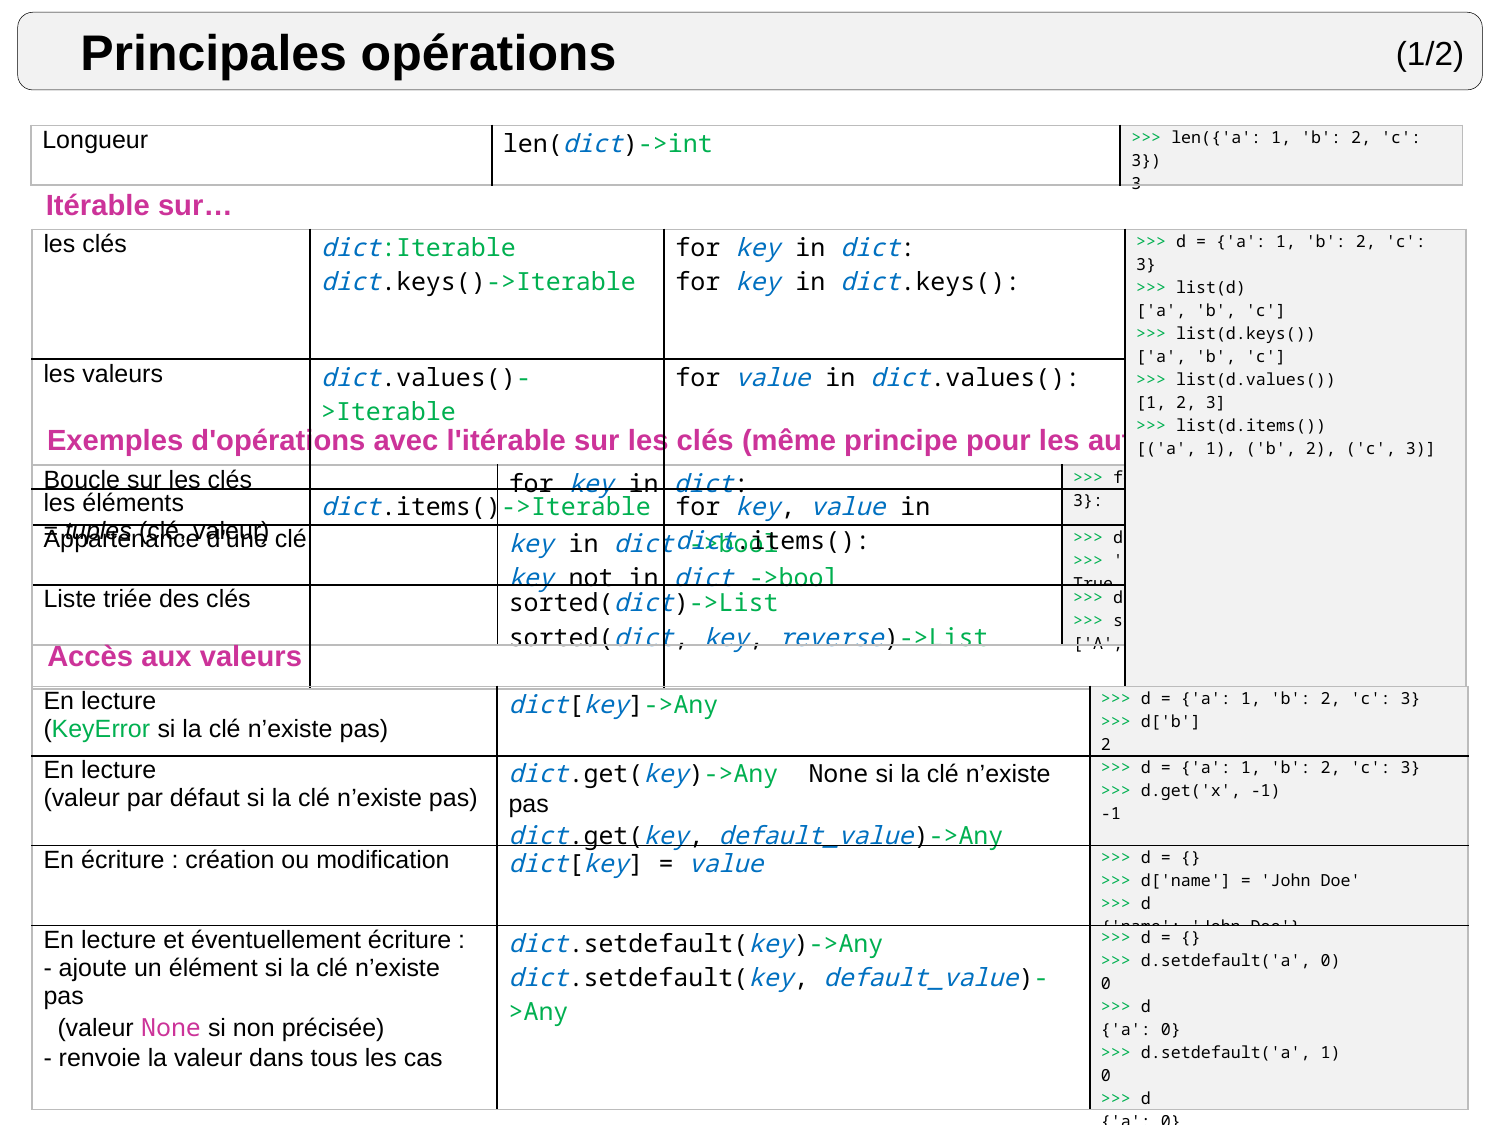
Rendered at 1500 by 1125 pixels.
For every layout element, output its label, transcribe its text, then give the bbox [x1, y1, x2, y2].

table_cell En lecture et éventuellement écriture : - ajoute un élément si la clé n’existe pas (valeur None si non précisée) - renvoie la valeur dans tous les cas [33, 926, 496, 1109]
table_cell dict.get(key)->Any None si la clé n’existe pas dict.get(key, default_value)->Any [498, 757, 1089, 845]
table_cell les valeurs [33, 360, 309, 488]
table_header >>> len({'a': 1, 'b': 2, 'c': 3}) 3 [1121, 126, 1462, 184]
table_cell les éléments = tuples (clé, valeur) [33, 490, 309, 630]
table_header Longueur [32, 126, 491, 184]
table_cell En écriture : création ou modification [33, 846, 496, 925]
table_cell En lecture (valeur par défaut si la clé n’existe pas) [33, 757, 496, 845]
text_box [15, 10, 1485, 93]
table_cell >>> d = {'a': 1, 'b': 2, 'c': 3} >>> d.get('x', -1) -1 [1091, 757, 1467, 845]
table_header for key in dict: for key in dict.keys(): [665, 230, 1124, 358]
table_header >>> d = {'a': 1, 'b': 2, 'c': 3} >>> d['b'] 2 [1091, 687, 1467, 755]
table_cell dict.items()->Iterable [311, 490, 663, 686]
text_box (1/2) [1381, 24, 1482, 78]
table_header >>> d = {'a': 1, 'b': 2, 'c': 3} >>> list(d) ['a', 'b', 'c'] >>> list(d.keys()) ['a', 'b', 'c'] >>> list(d.values()) [1, 2, 3] >>> list(d.items()) [('a', 1), ('b', 2), ('c', 3)] [1126, 230, 1465, 686]
table_cell for value in dict.values(): [665, 360, 1124, 488]
text_box Itérable sur… [31, 186, 309, 229]
table_header dict:Iterable dict.keys()->Iterable [311, 230, 663, 358]
table_cell dict.values()->Iterable [311, 360, 663, 488]
text_box Accès aux valeurs [32, 630, 401, 680]
table_header len(dict)->int [493, 126, 1119, 184]
table_cell >>> d = {} >>> d.setdefault('a', 0) 0 >>> d {'a': 0} >>> d.setdefault('a', 1) 0 >>> d {'a': 0} [1091, 926, 1467, 1109]
text_box Principales opérations [65, 13, 1223, 93]
table_header En lecture (KeyError si la clé n’existe pas) [33, 687, 496, 755]
table_cell >>> d = {} >>> d['name'] = 'John Doe' >>> d {'name': 'John Doe'} [1091, 846, 1467, 925]
table_cell dict.setdefault(key)->Any dict.setdefault(key, default_value)->Any [498, 926, 1089, 1109]
table_header les clés [33, 230, 309, 358]
table_header dict[key]->Any [498, 687, 1089, 755]
table_cell dict[key] = value [498, 846, 1089, 925]
table_cell for key, value in dict.items(): [665, 490, 1124, 686]
table_cell les éléments = tuples (clé, valeur) [33, 680, 309, 686]
